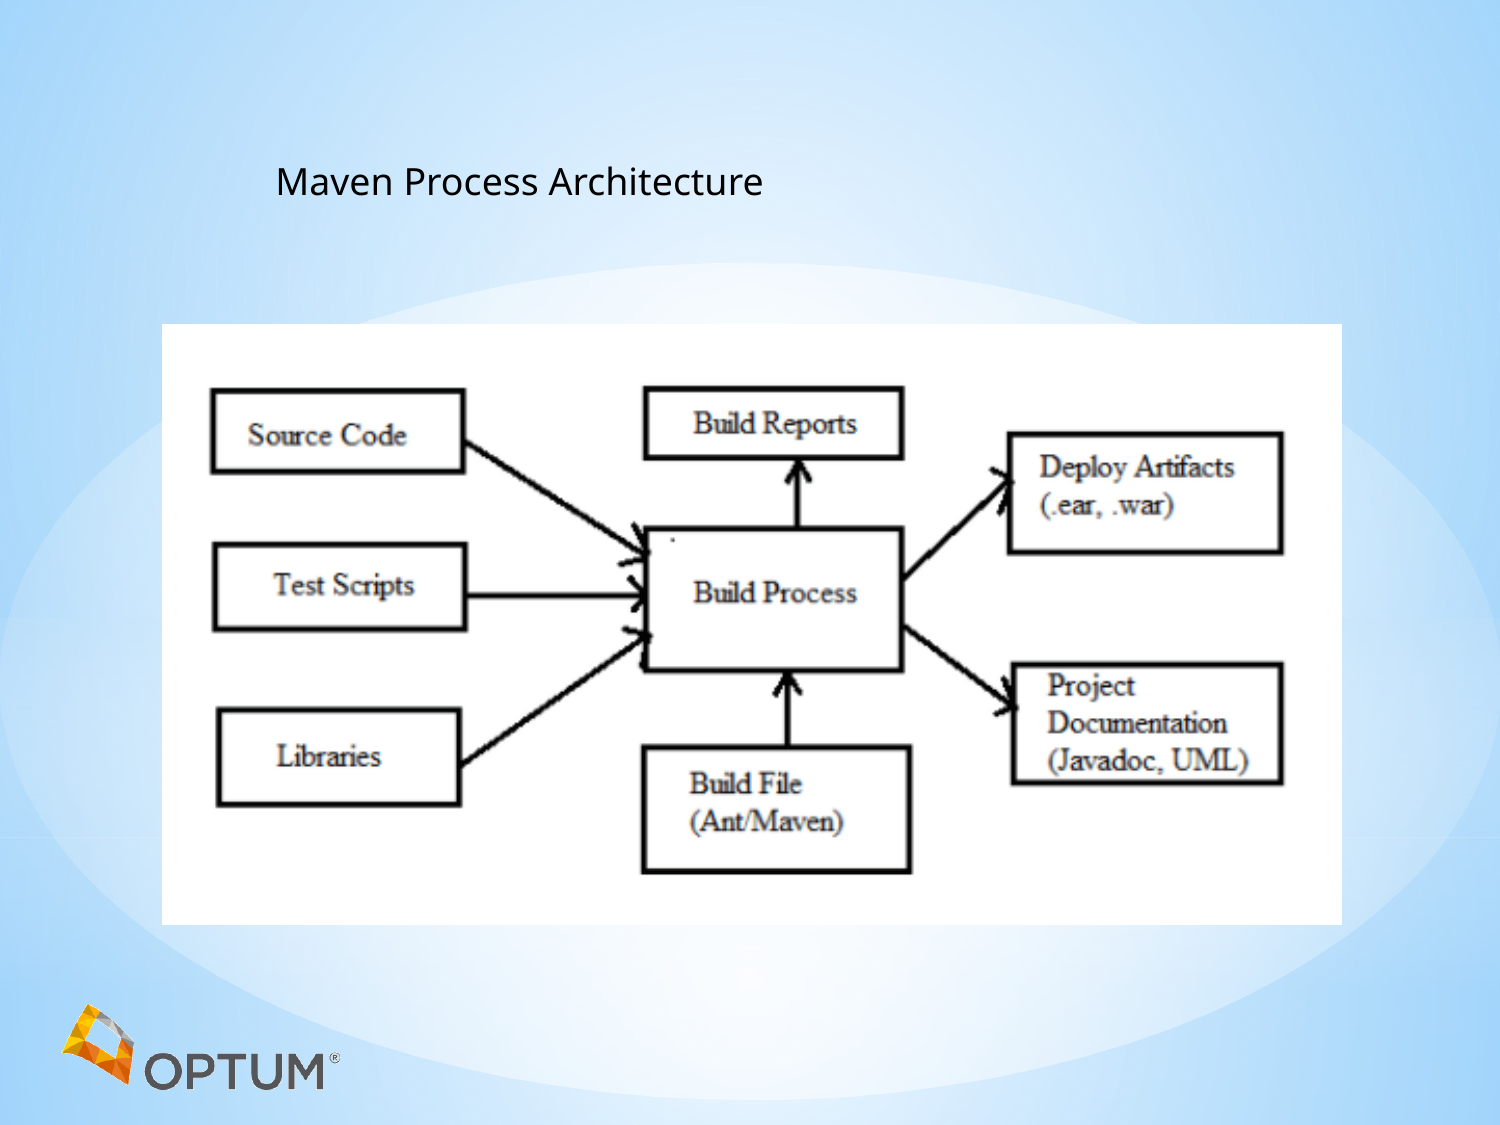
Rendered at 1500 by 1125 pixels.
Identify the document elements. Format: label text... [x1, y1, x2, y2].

picture [56, 1000, 344, 1092]
text_box Maven Process Architecture [260, 150, 1061, 210]
picture [162, 324, 1342, 926]
